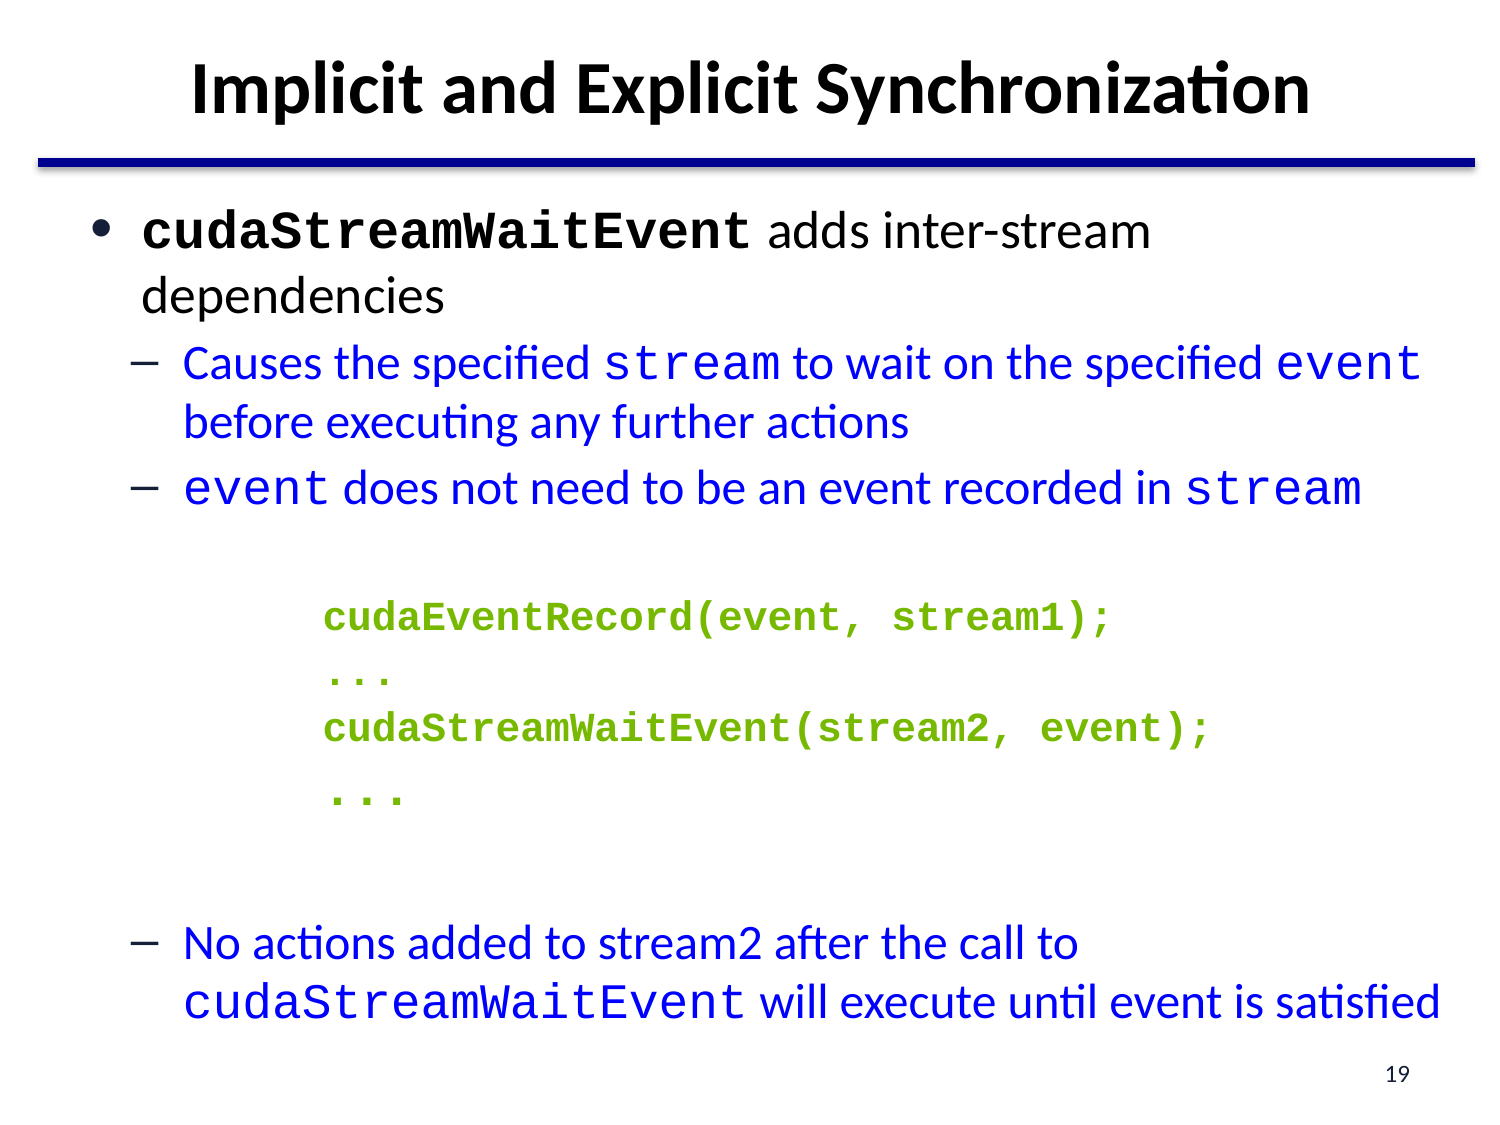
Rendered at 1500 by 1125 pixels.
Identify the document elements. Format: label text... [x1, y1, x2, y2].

title Implicit and Explicit Synchronization [77, 24, 1428, 143]
list cudaStreamWaitEvent adds inter-stream dependencies Causes the specified stream to wait on the specified event before executing any further actions event does not need to be an event recorded in stream cudaEventRecord(event, stream1); ... cudaStreamWaitEvent(stream2, event); ... No actions added to stream2 after the call to cudaStreamWaitEvent will execute until event is satisfied [75, 187, 1475, 1043]
slide_number 19 [1074, 1042, 1425, 1103]
